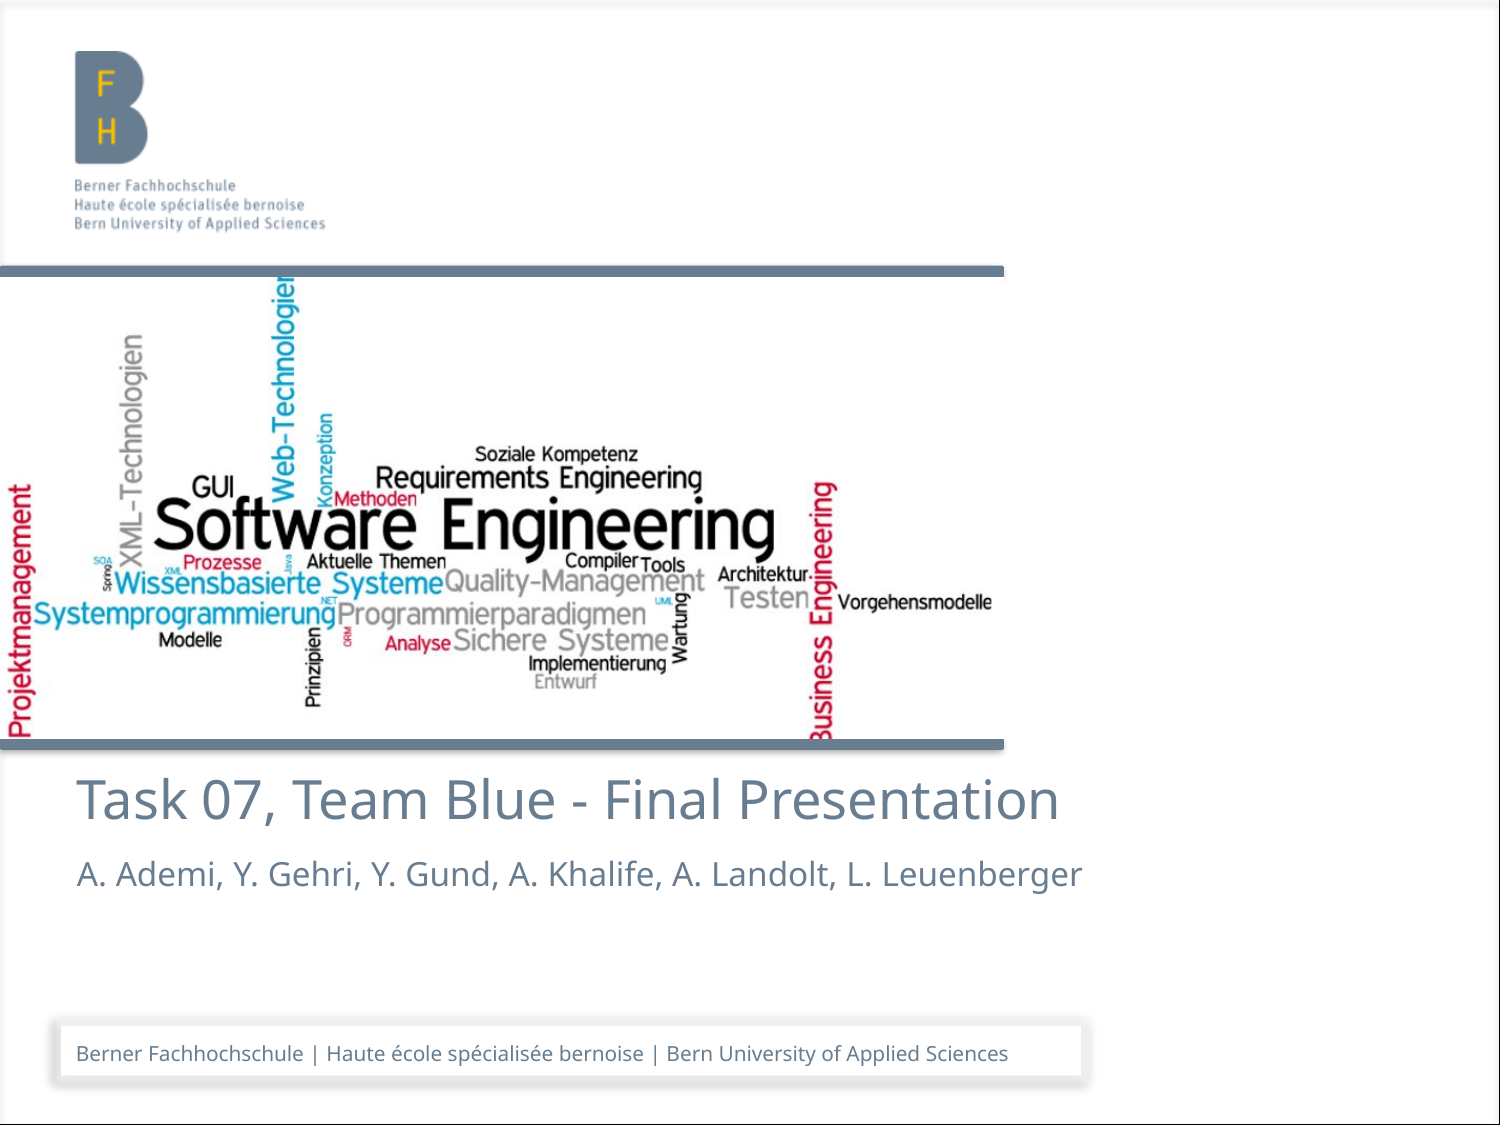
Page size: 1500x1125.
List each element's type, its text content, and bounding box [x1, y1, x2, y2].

subtitle A. Ademi, Y. Gehri, Y. Gund, A. Khalife, A. Landolt, L. Leuenberger [76, 845, 1190, 979]
picture [0, 277, 1005, 739]
picture [74, 51, 326, 233]
title Task 07, Team Blue​ - Final Presentation [76, 758, 1397, 846]
list Berner Fachhochschule | Haute école spécialisée bernoise | Bern University of Applied Sciences [75, 1033, 1190, 1076]
